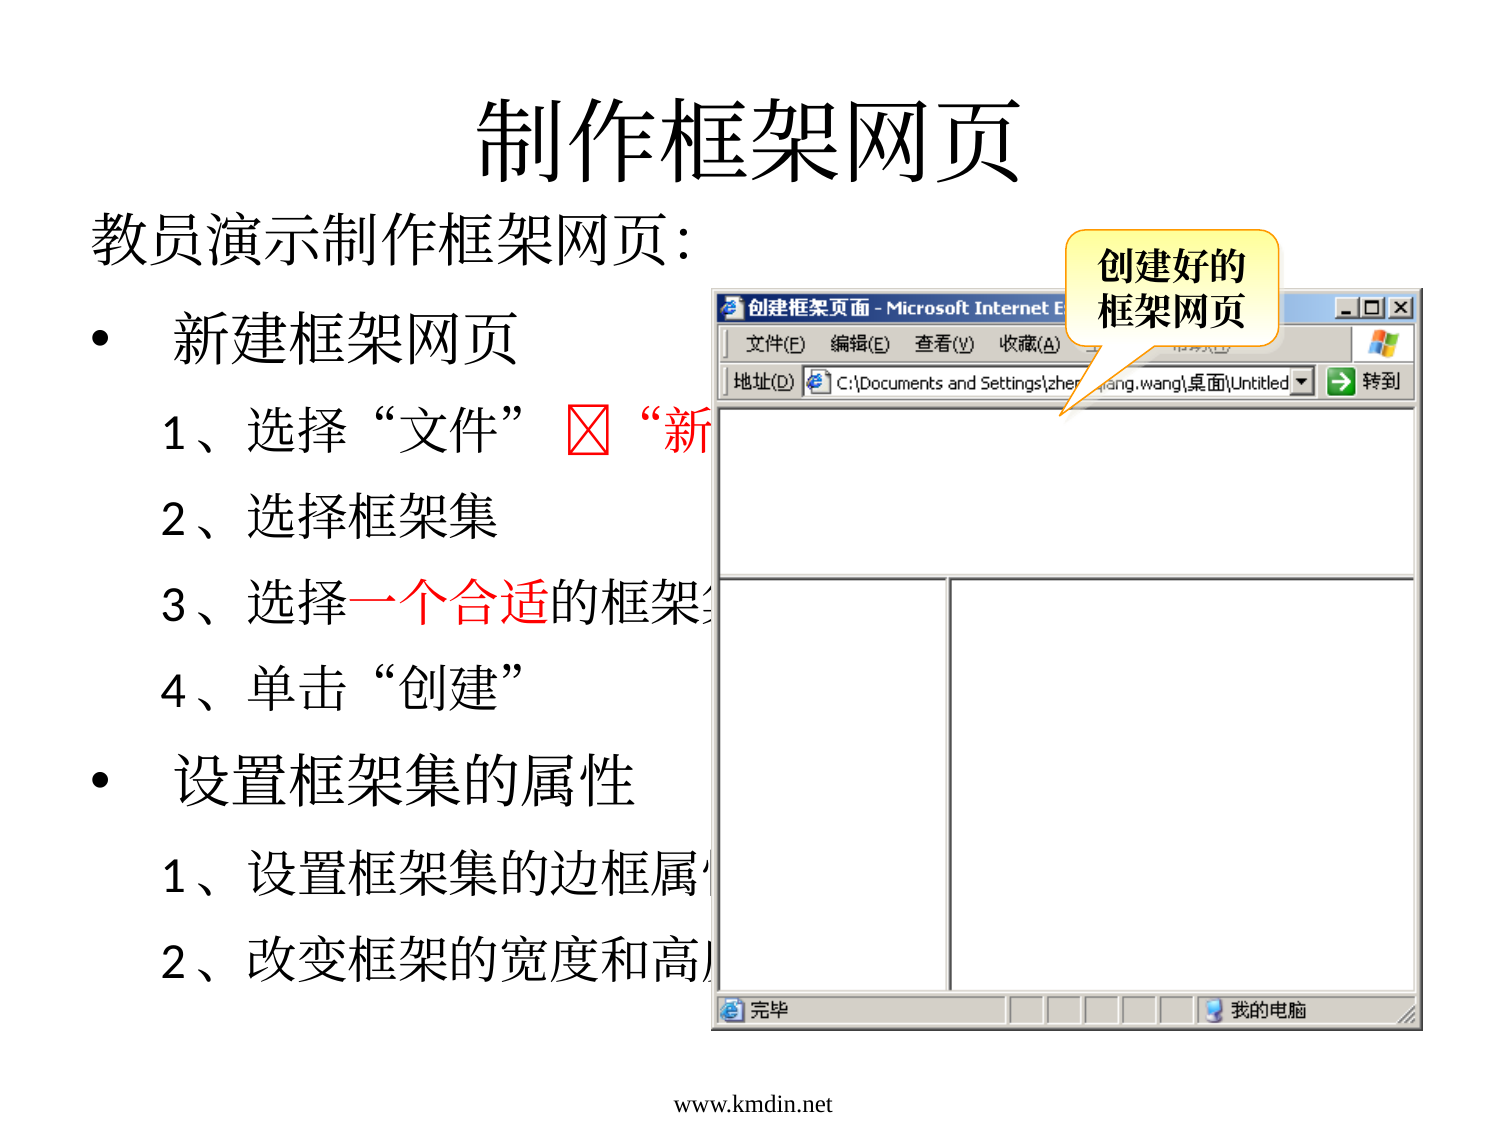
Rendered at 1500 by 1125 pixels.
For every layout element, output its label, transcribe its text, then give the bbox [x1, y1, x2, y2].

list 教员演示制作框架网页： 新建框架网页 1、选择“文件” “新建” 2、选择框架集 3、选择一个合适的框架集 4、单击“创建” 设置框架集的属性 1、设置框架集的边框属性 2、改变框架的宽度和高度 [75, 196, 1425, 1005]
text_box 创建好的框架网页 [1065, 229, 1279, 287]
title 制作框架网页 [75, 45, 1425, 196]
picture [711, 288, 1423, 1032]
